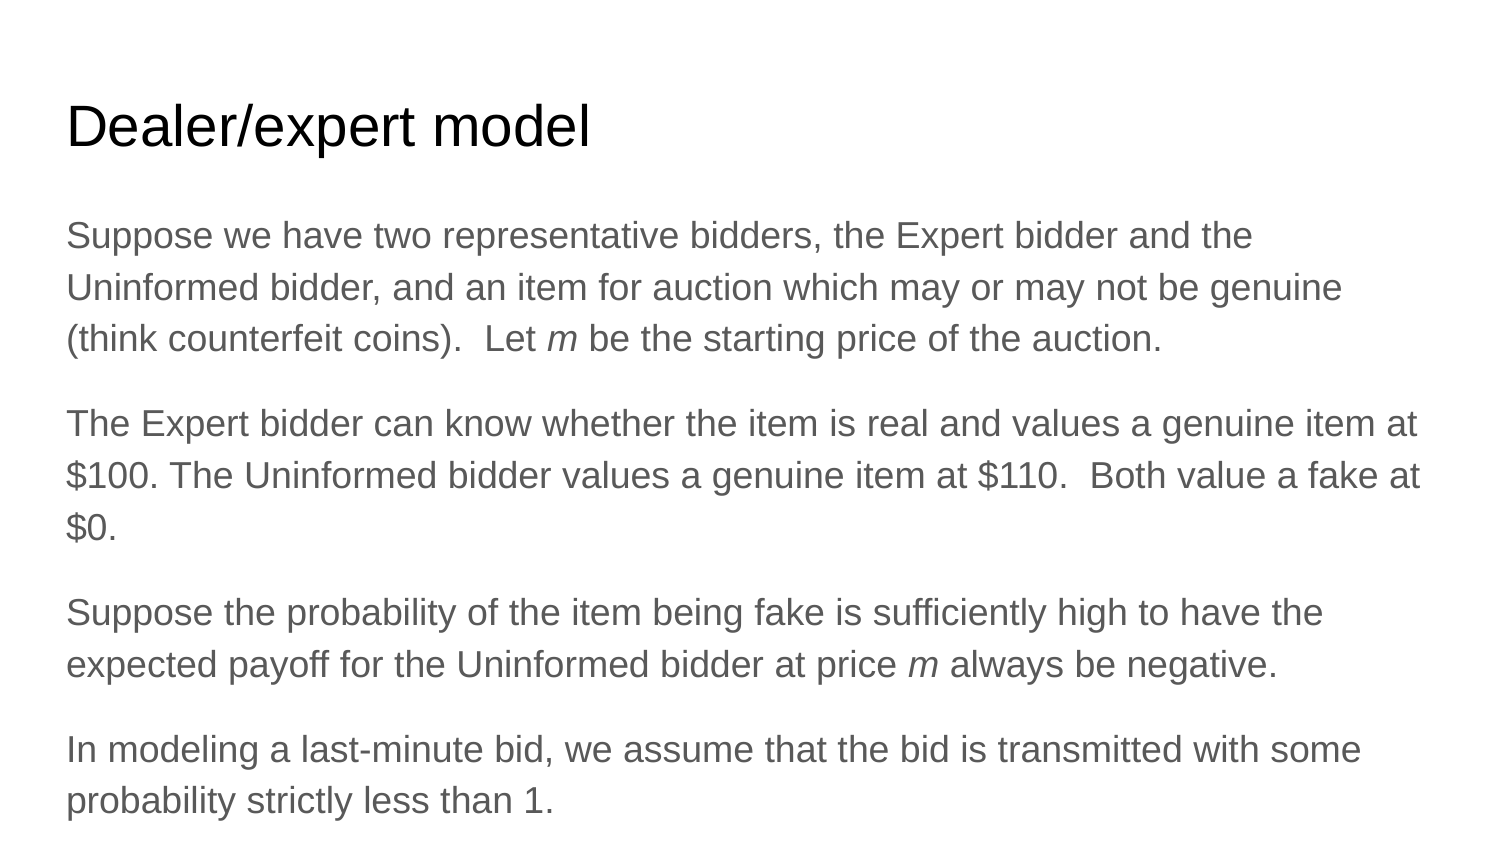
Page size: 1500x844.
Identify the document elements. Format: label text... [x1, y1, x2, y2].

title Dealer/expert model [51, 72, 1449, 167]
list Suppose we have two representative bidders, the Expert bidder and the Uninformed bidder, and an item for auction which may or may not be genuine (think counterfeit coins). Let m be the starting price of the auction. The Expert bidder can know whether the item is real and values a genuine item at $100. The Uninformed bidder values a genuine item at $110. Both value a fake at $0. Suppose the probability of the item being fake is sufficiently high to have the expected payoff for the Uninformed bidder at price m always be negative. In modeling a last-minute bid, we assume that the bid is transmitted with some probability strictly less than 1. [51, 189, 1449, 750]
